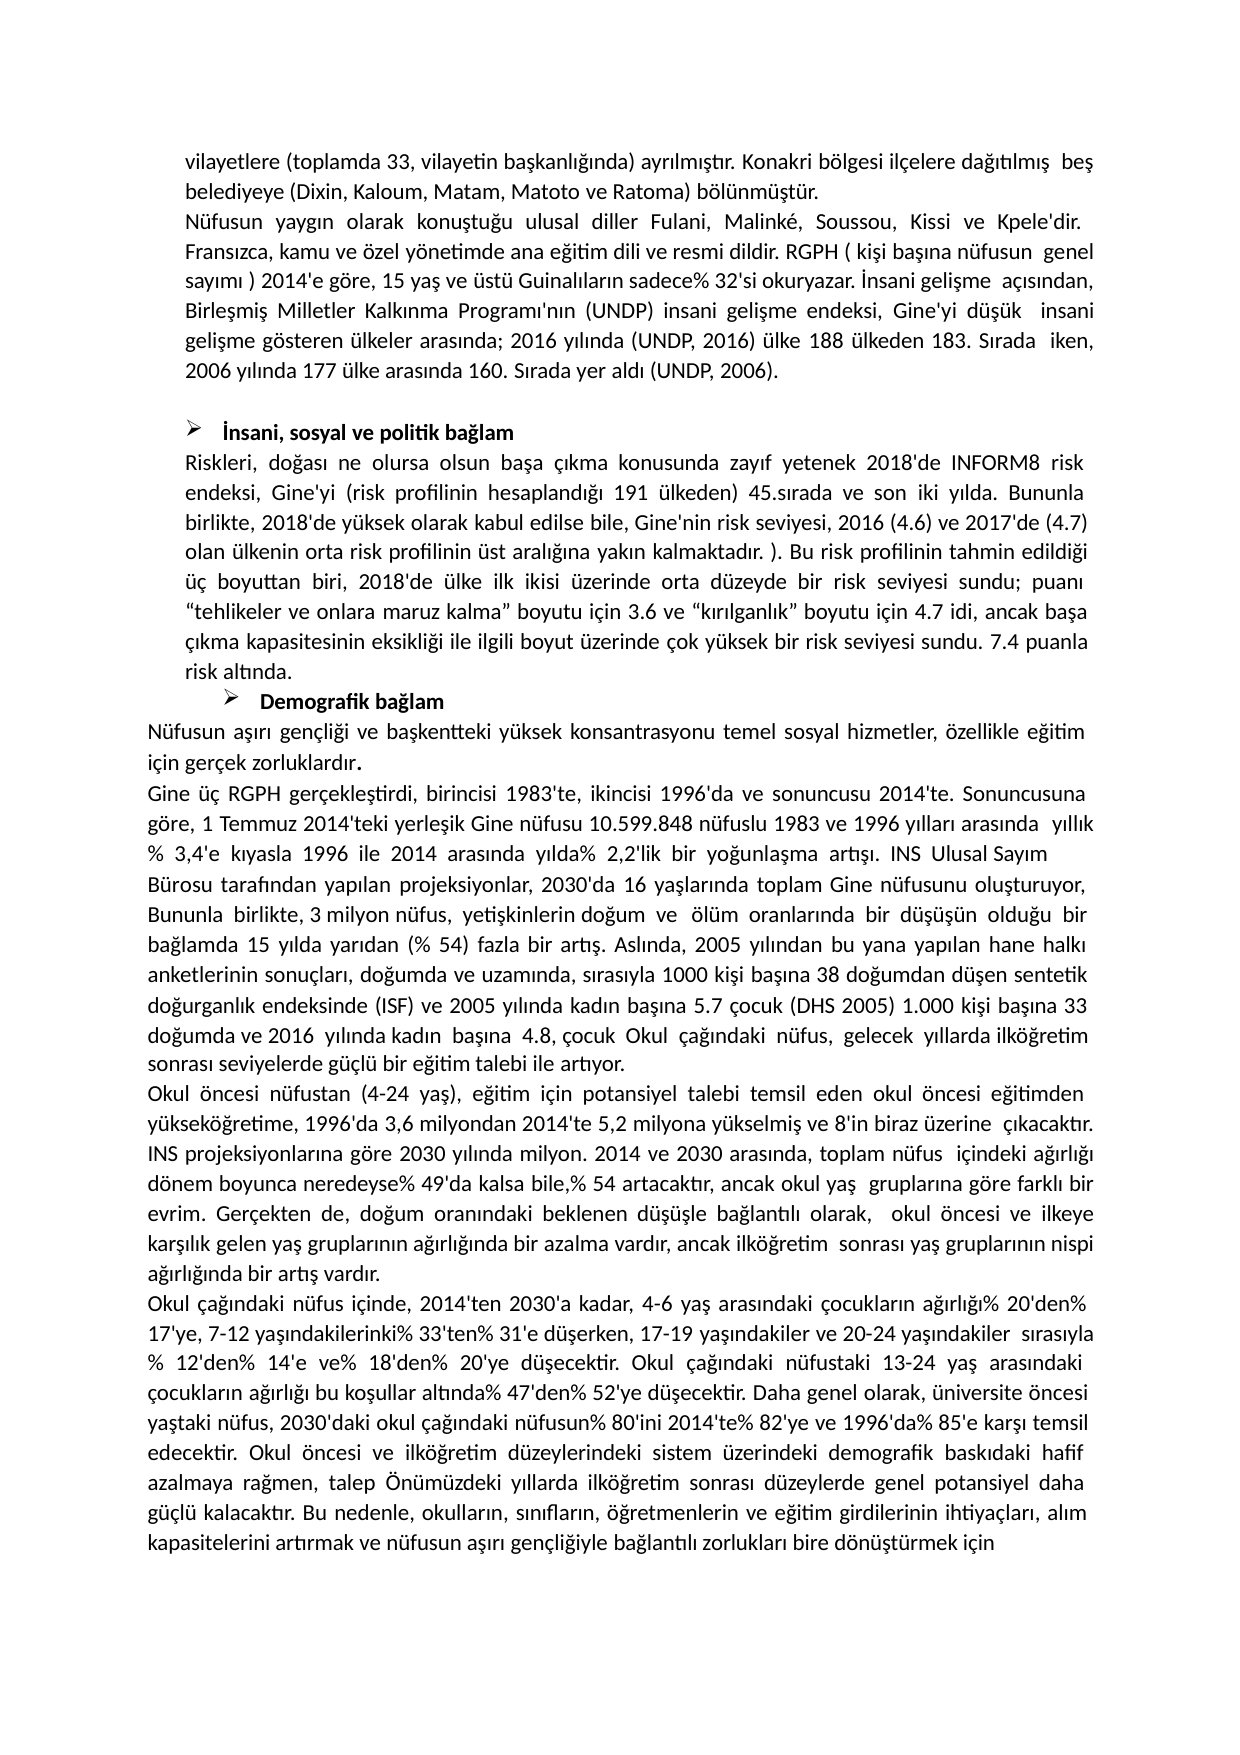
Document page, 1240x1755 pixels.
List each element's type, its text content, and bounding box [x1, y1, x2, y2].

text_box vilayetlere (toplamda 33, vilayetin başkanlığında) ayrılmıştır. Konakri bölgesi ilçelere dağıtılmış beş belediyeye (Dixin, Kaloum, Matam, Matoto ve Ratoma) bölünmüştür. Nüfusun yaygın olarak konuştuğu ulusal diller Fulani, Malinké, Soussou, Kissi ve Kpele'dir. Fransızca, kamu ve özel yönetimde ana eğitim dili ve resmi dildir. RGPH ( kişi başına nüfusun genel sayımı ) 2014'e göre, 15 yaş ve üstü Guinalıların sadece% 32'si okuryazar. İnsani gelişme açısından, Birleşmiş Milletler Kalkınma Programı'nın (UNDP) insani gelişme endeksi, Gine'yi düşük insani gelişme gösteren ülkeler arasında; 2016 yılında (UNDP, 2016) ülke 188 ülkeden 183. Sırada iken, 2006 yılında 177 ülke arasında 160. Sırada yer aldı (UNDP, 2006). İnsani, sosyal ve politik bağlam Riskleri, doğası ne olursa olsun başa çıkma konusunda zayıf yetenek 2018'de INFORM8 risk endeksi, Gine'yi (risk profilinin hesaplandığı 191 ülkeden) 45.sırada ve son iki yılda. Bununla birlikte, 2018'de yüksek olarak kabul edilse bile, Gine'nin risk seviyesi, 2016 (4.6) ve 2017'de (4.7) olan ülkenin orta risk profilinin üst aralığına yakın kalmaktadır. ). Bu risk profilinin tahmin edildiği üç boyuttan biri, 2018'de ülke ilk ikisi üzerinde orta düzeyde bir risk seviyesi sundu; puanı “tehlikeler ve onlara maruz kalma” boyutu için 3.6 ve “kırılganlık” boyutu için 4.7 idi, ancak başa çıkma kapasitesinin eksikliği ile ilgili boyut üzerinde çok yüksek bir risk seviyesi sundu. 7.4 puanla risk altında. Demografik bağlam Nüfusun aşırı gençliği ve başkentteki yüksek konsantrasyonu temel sosyal hizmetler, özellikle eğitim için gerçek zorluklardır. Gine üç RGPH gerçekleştirdi, birincisi 1983'te, ikincisi 1996'da ve sonuncusu 2014'te. Sonuncusuna göre, 1 Temmuz 2014'teki yerleşik Gine nüfusu 10.599.848 nüfuslu 1983 ve 1996 yılları arasında yıllık% 3,4'e kıyasla 1996 ile 2014 arasında yılda% 2,2'lik bir yoğunlaşma artışı. INS Ulusal Sayım Bürosu tarafından yapılan projeksiyonlar, 2030'da 16 yaşlarında toplam Gine nüfusunu oluşturuyor, Bununla birlikte, 3 milyon nüfus, yetişkinlerin doğum ve ölüm oranlarında bir düşüşün olduğu bir bağlamda 15 yılda yarıdan (% 54) fazla bir artış. Aslında, 2005 yılından bu yana yapılan hane halkı anketlerinin sonuçları, doğumda ve uzamında, sırasıyla 1000 kişi başına 38 doğumdan düşen sentetik doğurganlık endeksinde (ISF) ve 2005 yılında kadın başına 5.7 çocuk (DHS 2005) 1.000 kişi başına 33 doğumda ve 2016 yılında kadın başına 4.8, çocuk Okul çağındaki nüfus, gelecek yıllarda ilköğretim sonrası seviyelerde güçlü bir eğitim talebi ile artıyor. Okul öncesi nüfustan (4-24 yaş), eğitim için potansiyel talebi temsil eden okul öncesi eğitimden yükseköğretime, 1996'da 3,6 milyondan 2014'te 5,2 milyona yükselmiş ve 8'in biraz üzerine çıkacaktır. INS projeksiyonlarına göre 2030 yılında milyon. 2014 ve 2030 arasında, toplam nüfus içindeki ağırlığı dönem boyunca neredeyse% 49'da kalsa bile,% 54 artacaktır, ancak okul yaş gruplarına göre farklı bir evrim. Gerçekten de, doğum oranındaki beklenen düşüşle bağlantılı olarak, okul öncesi ve ilkeye karşılık gelen yaş gruplarının ağırlığında bir azalma vardır, ancak ilköğretim sonrası yaş gruplarının nispi ağırlığında bir artış vardır. Okul çağındaki nüfus içinde, 2014'ten 2030'a kadar, 4-6 yaş arasındaki çocukların ağırlığı% 20'den% 17'ye, 7-12 yaşındakilerinki% 33'ten% 31'e düşerken, 17-19 yaşındakiler ve 20-24 yaşındakiler sırasıyla% 12'den% 14'e ve% 18'den% 20'ye düşecektir. Okul çağındaki nüfustaki 13-24 yaş arasındaki çocukların ağırlığı bu koşullar altında% 47'den% 52'ye düşecektir. Daha genel olarak, üniversite öncesi yaştaki nüfus, 2030'daki okul çağındaki nüfusun% 80'ini 2014'te% 82'ye ve 1996'da% 85'e karşı temsil edecektir. Okul öncesi ve ilköğretim düzeylerindeki sistem üzerindeki demografik baskıdaki hafif azalmaya rağmen, talep Önümüzdeki yıllarda ilköğretim sonrası düzeylerde genel potansiyel daha güçlü kalacaktır. Bu nedenle, okulların, sınıfların, öğretmenlerin ve eğitim girdilerinin ihtiyaçları, alım kapasitelerini artırmak ve nüfusun aşırı gençliğiyle bağlantılı zorlukları bire dönüştürmek için [145, 141, 1096, 1555]
